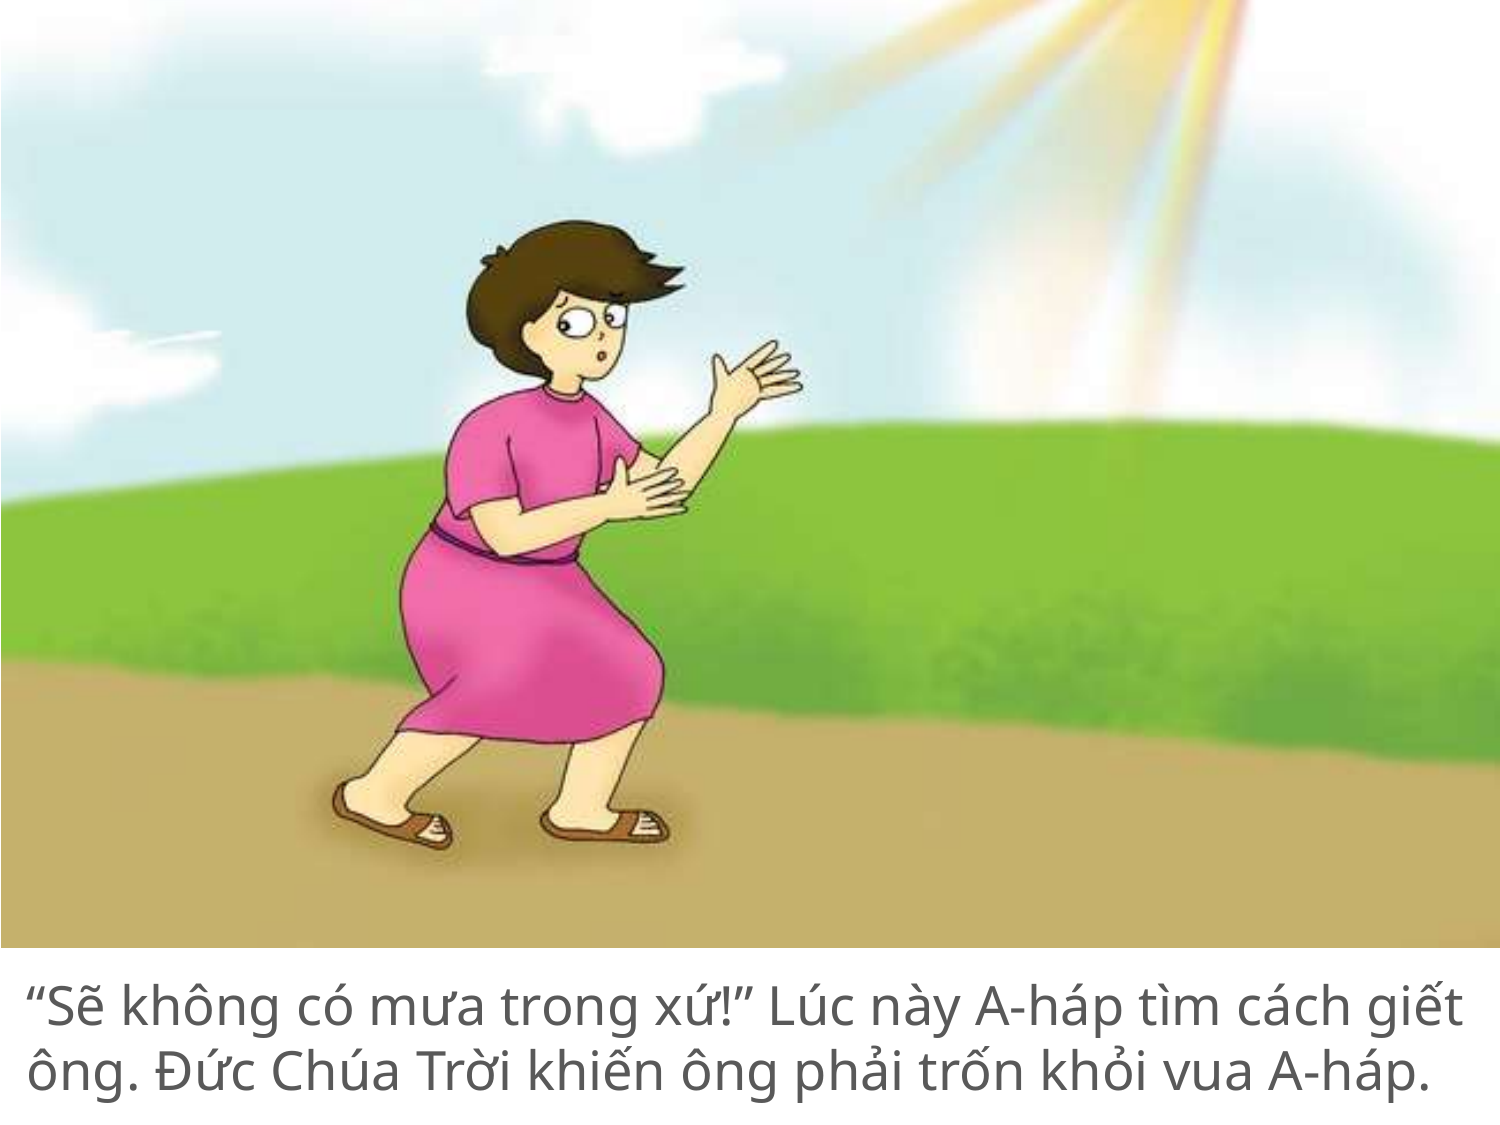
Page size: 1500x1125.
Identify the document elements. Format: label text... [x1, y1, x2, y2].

picture [1, 0, 1500, 948]
text_box “Sẽ không có mưa trong xứ!” Lúc này A-háp tìm cách giết ông. Đức Chúa Trời khiến ông phải trốn khỏi vua A-háp. [11, 964, 1483, 1109]
